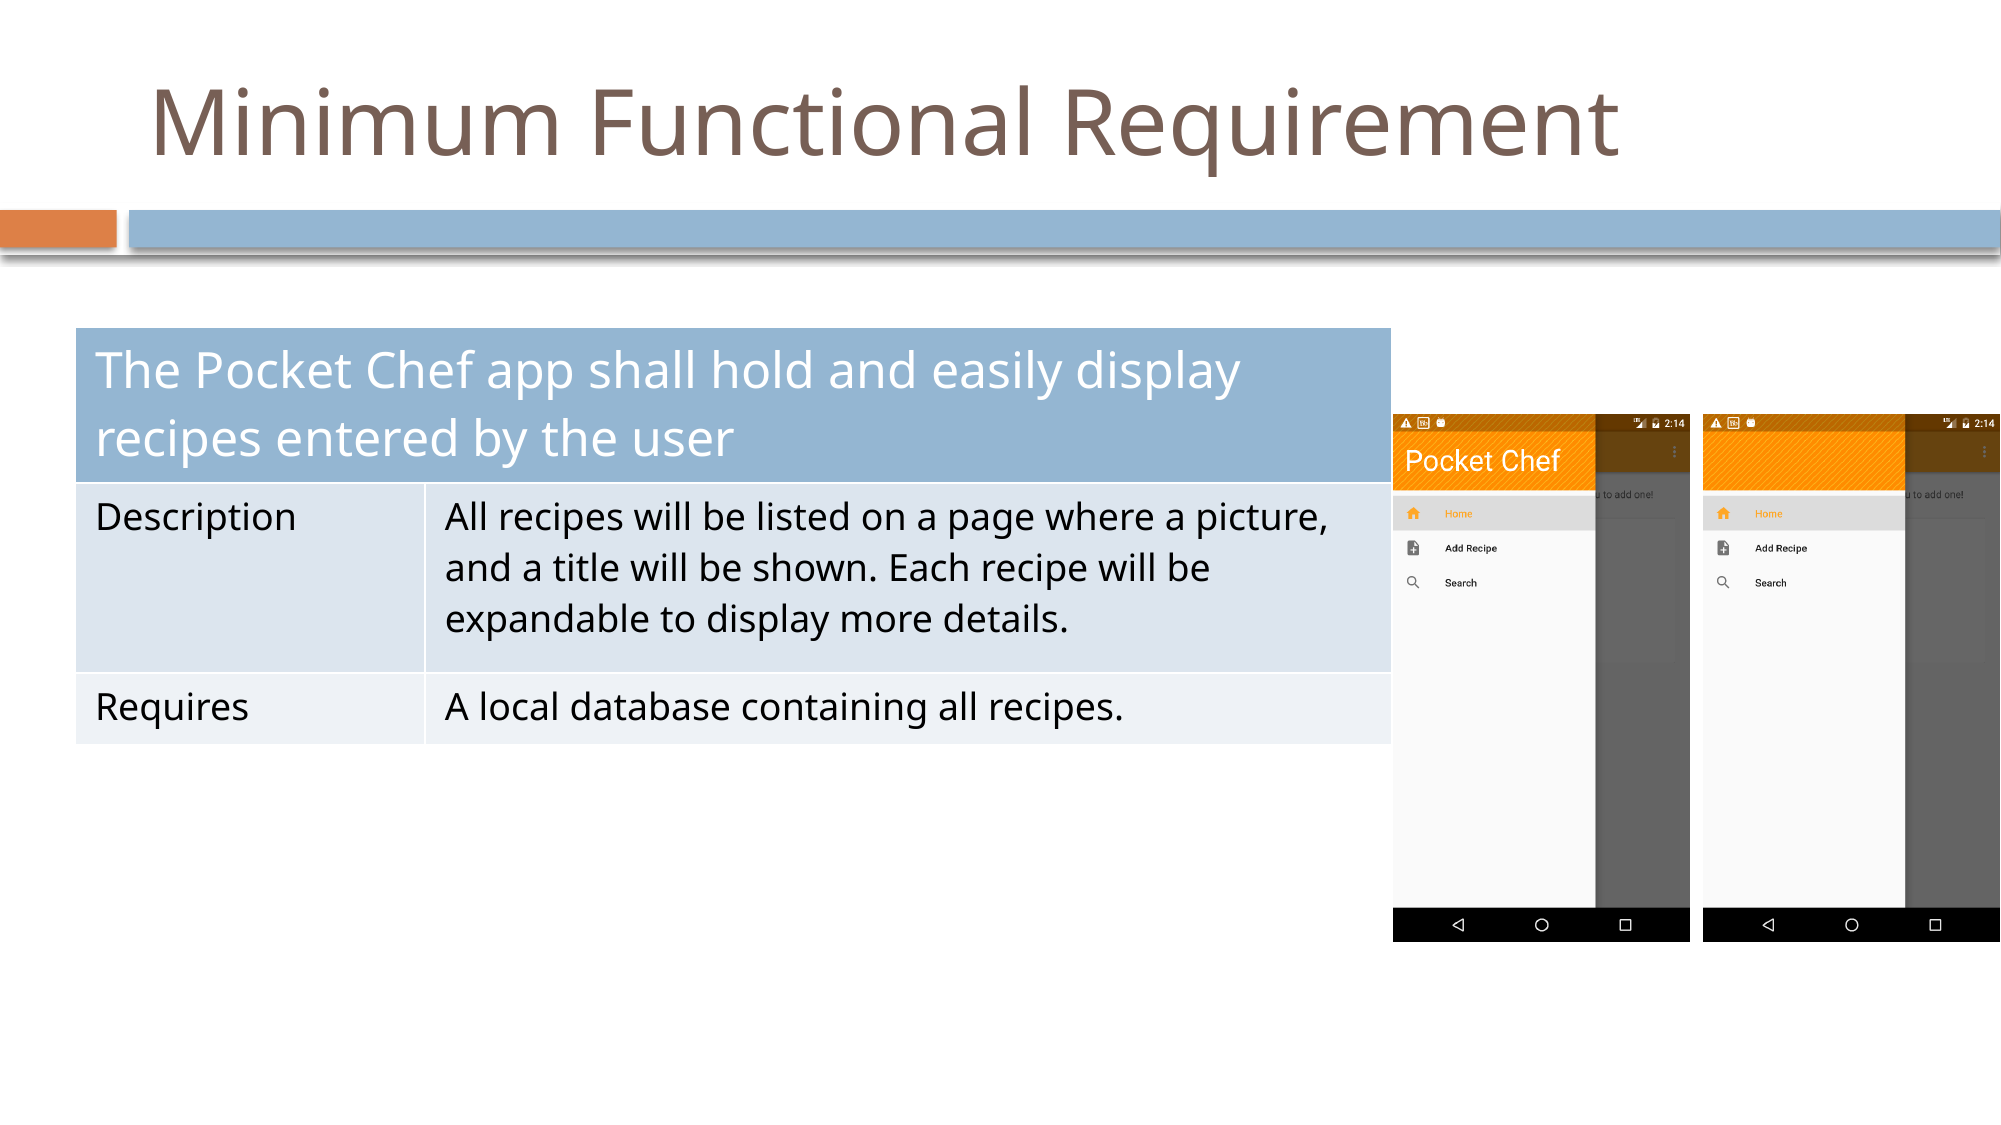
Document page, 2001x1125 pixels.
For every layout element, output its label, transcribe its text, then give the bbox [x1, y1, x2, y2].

table_cell All recipes will be listed on a page where a picture, and a title will be shown. Each recipe will be expandable to display more details. [426, 484, 1387, 672]
table_cell Description [76, 484, 424, 672]
table_cell Requires [76, 674, 424, 744]
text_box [1393, 414, 2000, 942]
table_header The Pocket Chef app shall hold and easily display recipes entered by the user [76, 328, 1391, 482]
title Minimum Functional Requirement [133, 37, 1918, 200]
table_cell A local database containing all recipes. [426, 674, 1387, 744]
